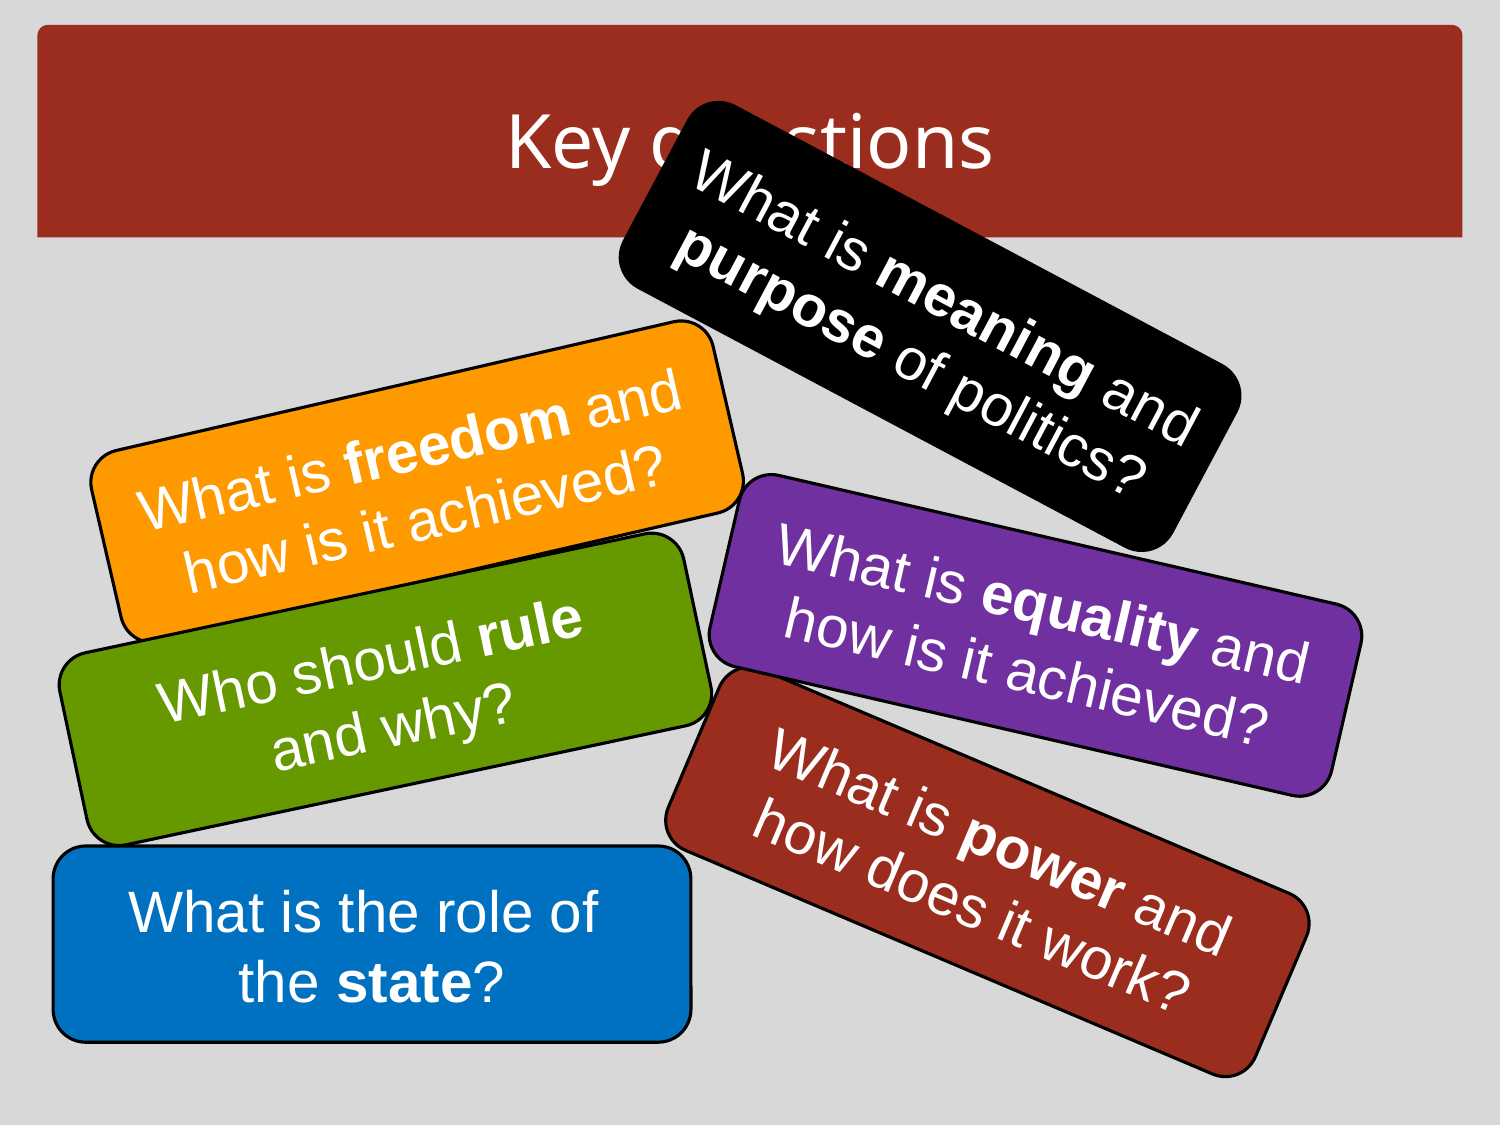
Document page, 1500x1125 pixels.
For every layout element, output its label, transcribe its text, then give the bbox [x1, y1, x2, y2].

text_box What is the role of the state? [51, 844, 693, 1044]
text_box What is power and how does it work? [664, 669, 1311, 1079]
text_box What is equality and how is it achieved? [707, 473, 1364, 798]
text_box What is meaning and purpose of politics? [618, 100, 1242, 552]
text_box What is freedom and how is it achieved? [89, 319, 745, 640]
text_box Who should rule and why? [57, 531, 714, 848]
title Key questions [50, 45, 1450, 233]
